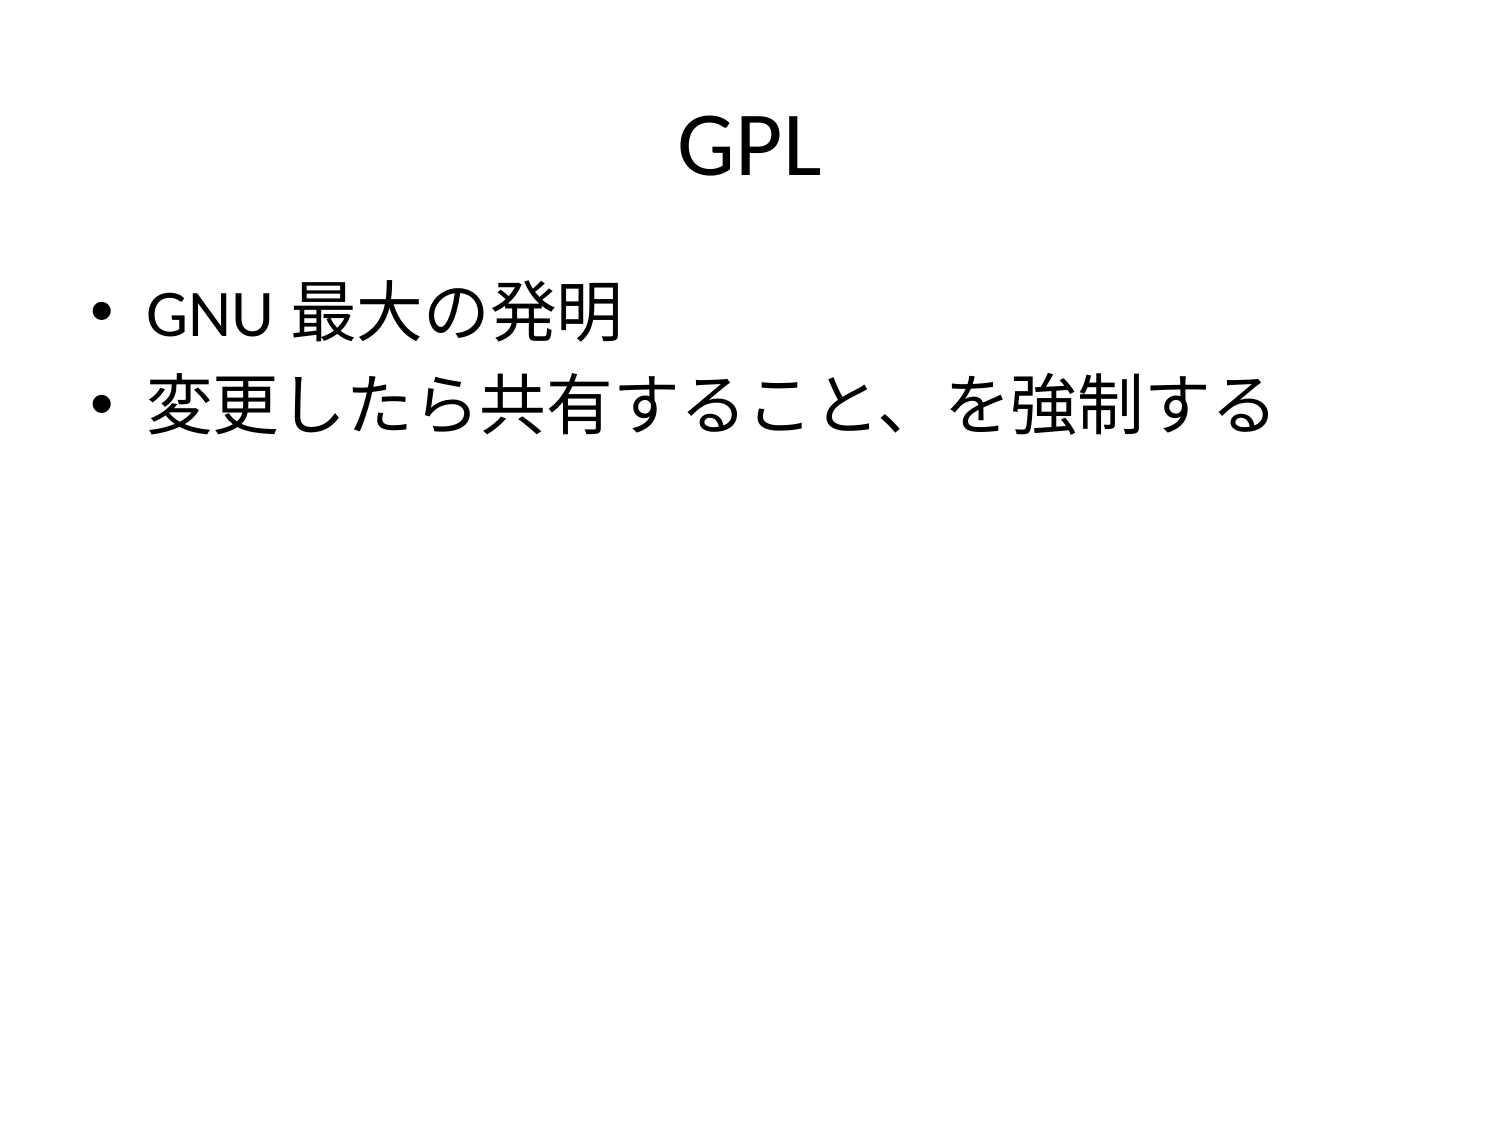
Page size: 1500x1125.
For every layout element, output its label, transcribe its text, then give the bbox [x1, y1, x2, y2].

list GNU最大の発明 変更したら共有すること、を強制する [75, 262, 1425, 1005]
title GPL [75, 45, 1425, 233]
